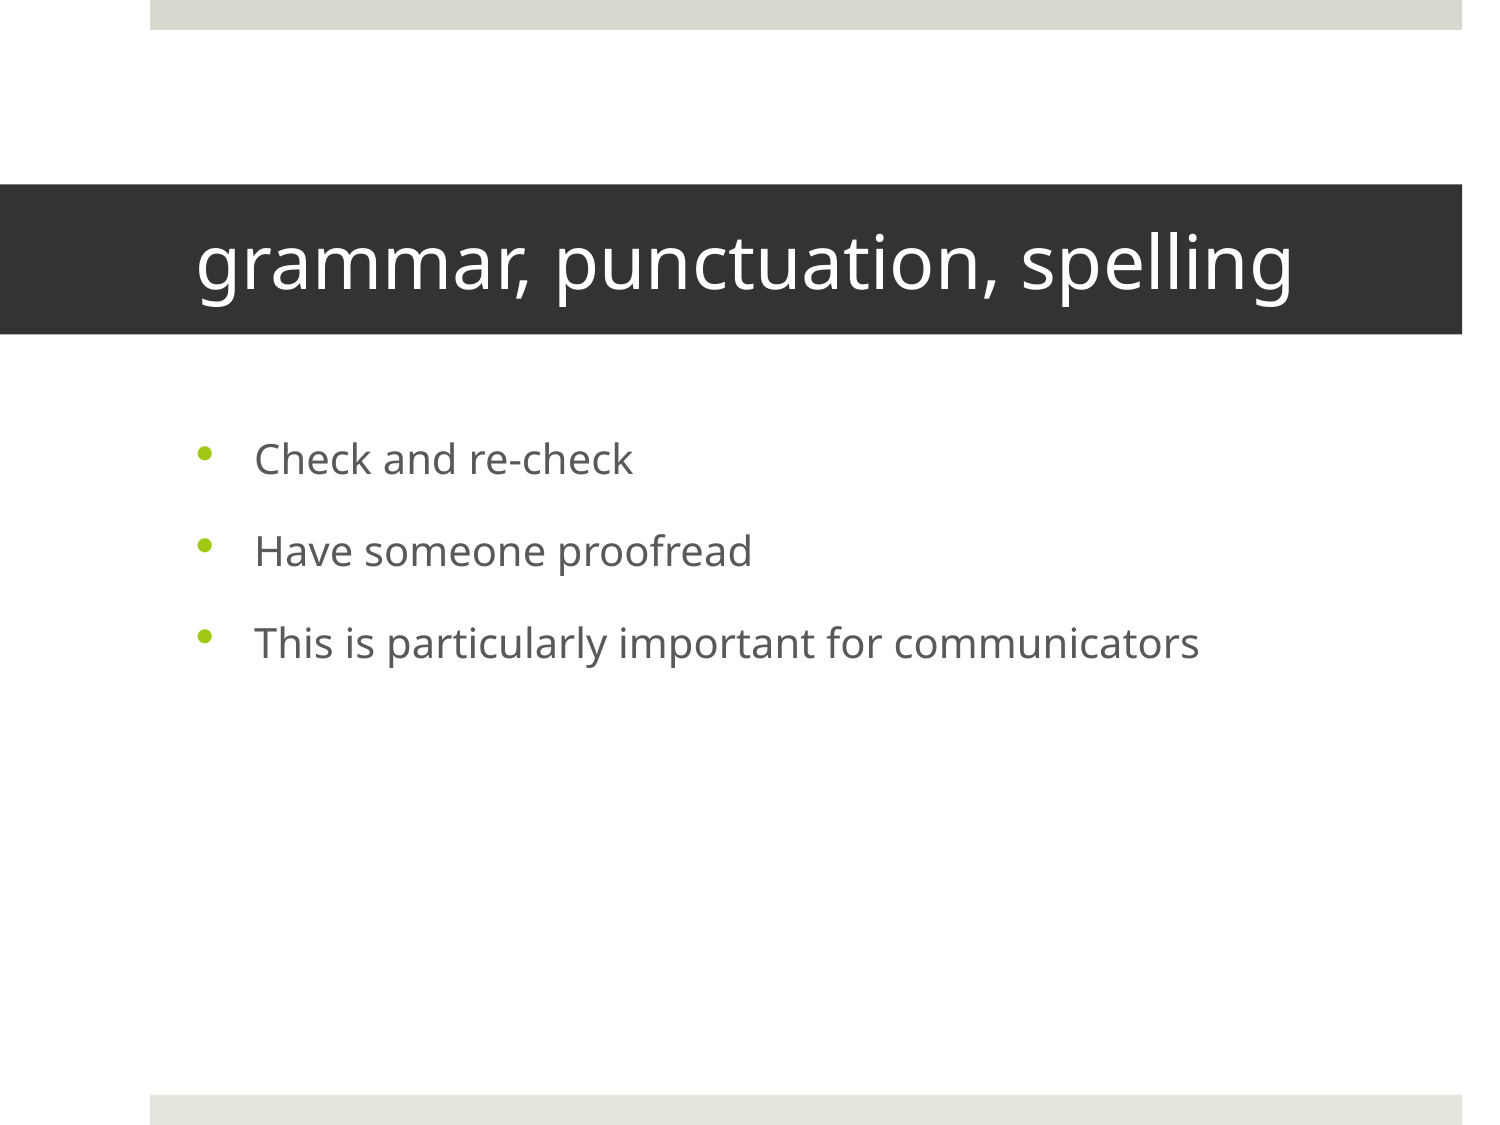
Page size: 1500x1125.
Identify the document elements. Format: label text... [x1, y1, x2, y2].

list Check and re-check Have someone proofread This is particularly important for communicators [182, 425, 1432, 1028]
title grammar, punctuation, spelling [0, 184, 1463, 335]
